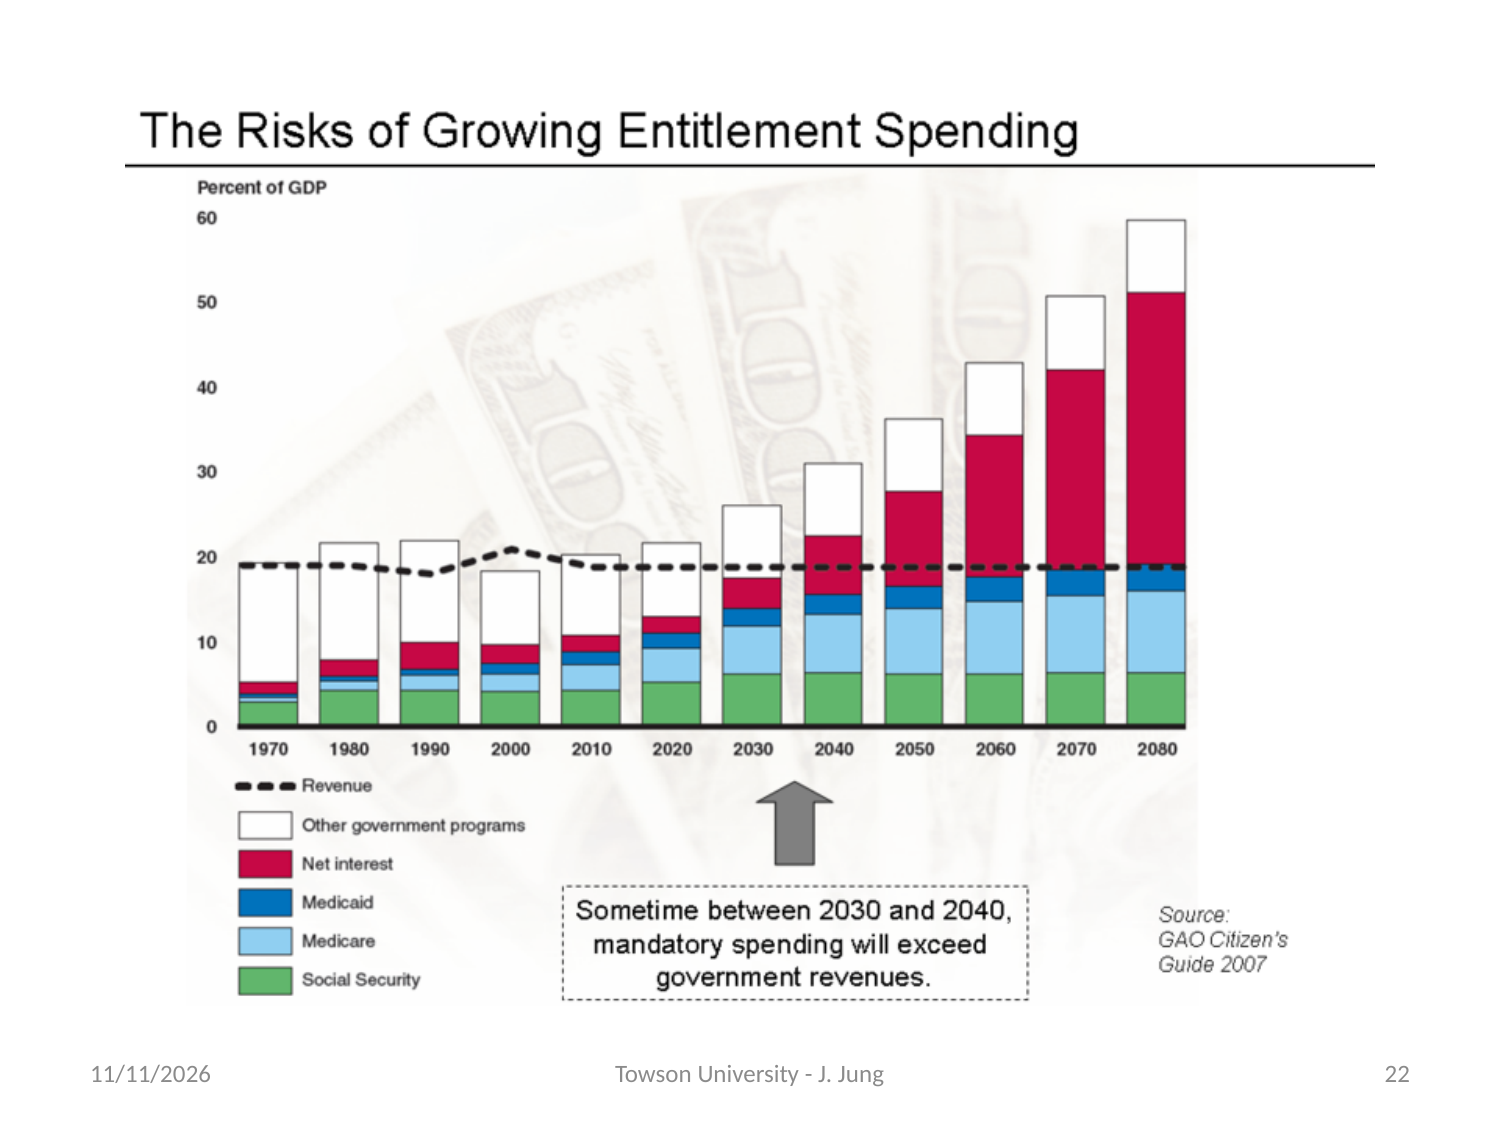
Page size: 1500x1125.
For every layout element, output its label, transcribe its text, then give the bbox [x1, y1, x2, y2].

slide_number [75, 1042, 425, 1103]
footer Towson University - J. Jung [512, 1042, 988, 1103]
slide_number 22 [1074, 1042, 1425, 1103]
picture [124, 93, 1376, 1032]
